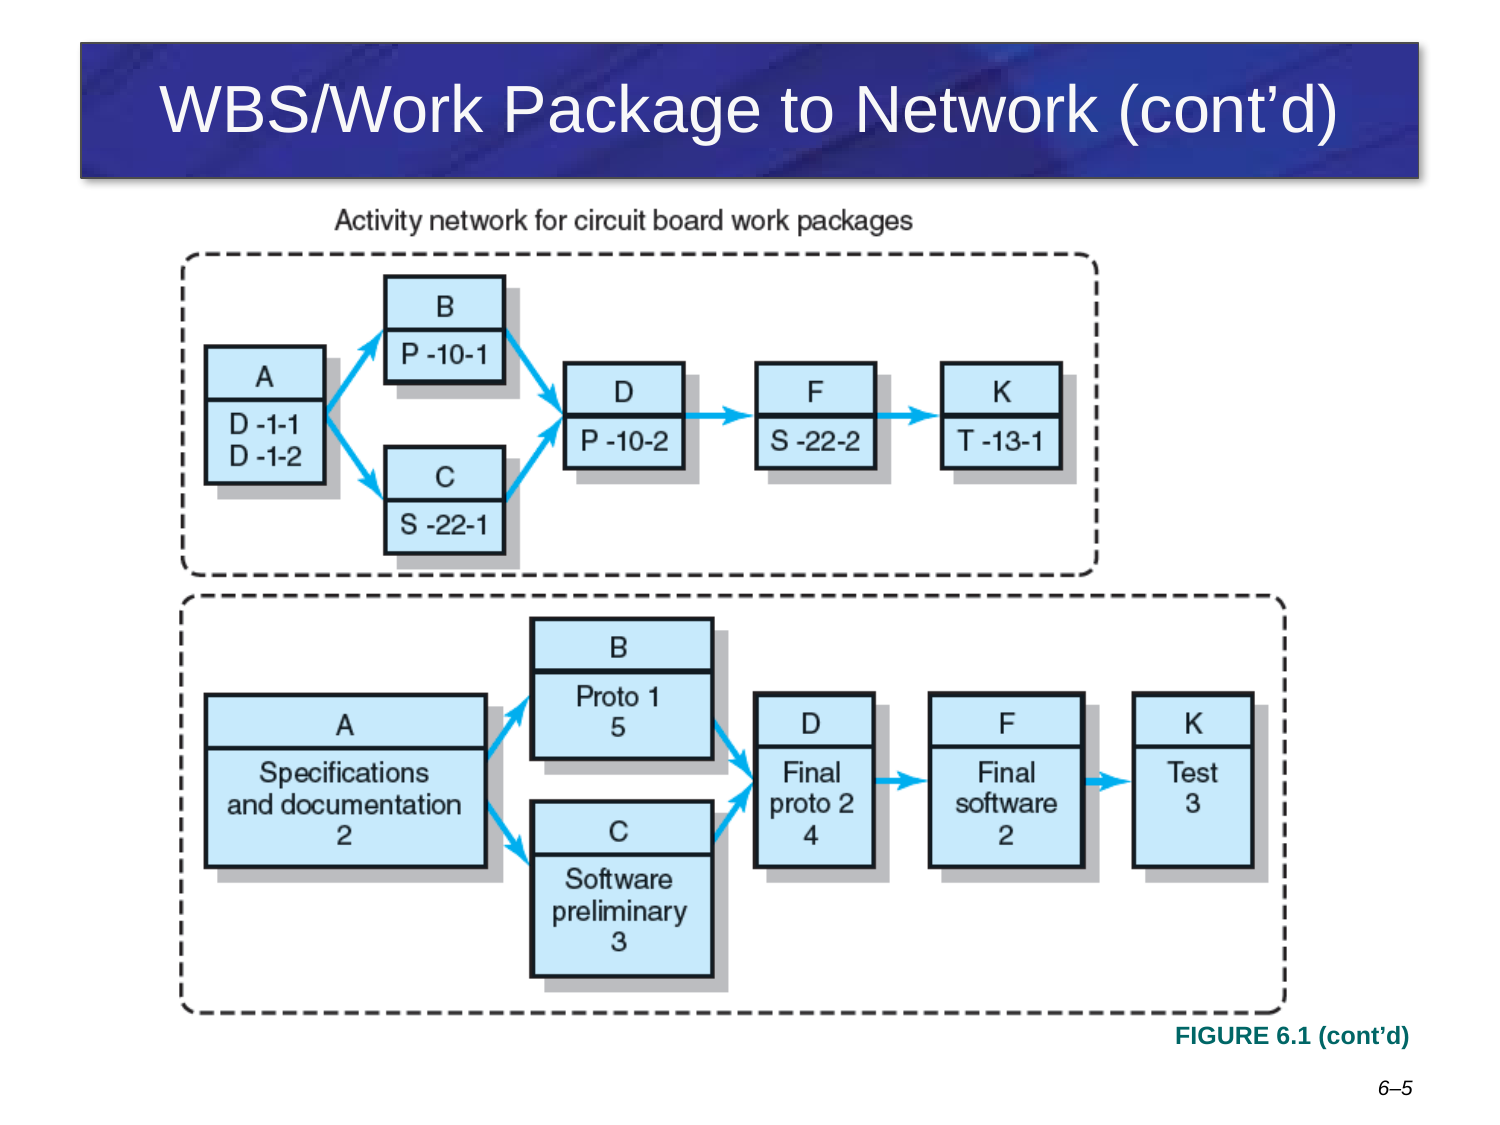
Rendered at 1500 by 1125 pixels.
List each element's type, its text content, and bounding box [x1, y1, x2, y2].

title WBS/Work Package to Network (cont’d) [80, 42, 1419, 179]
picture [178, 200, 1290, 1020]
text_box FIGURE 6.1 (cont’d) [1124, 1012, 1425, 1058]
slide_number 6–5 [1065, 1074, 1413, 1100]
